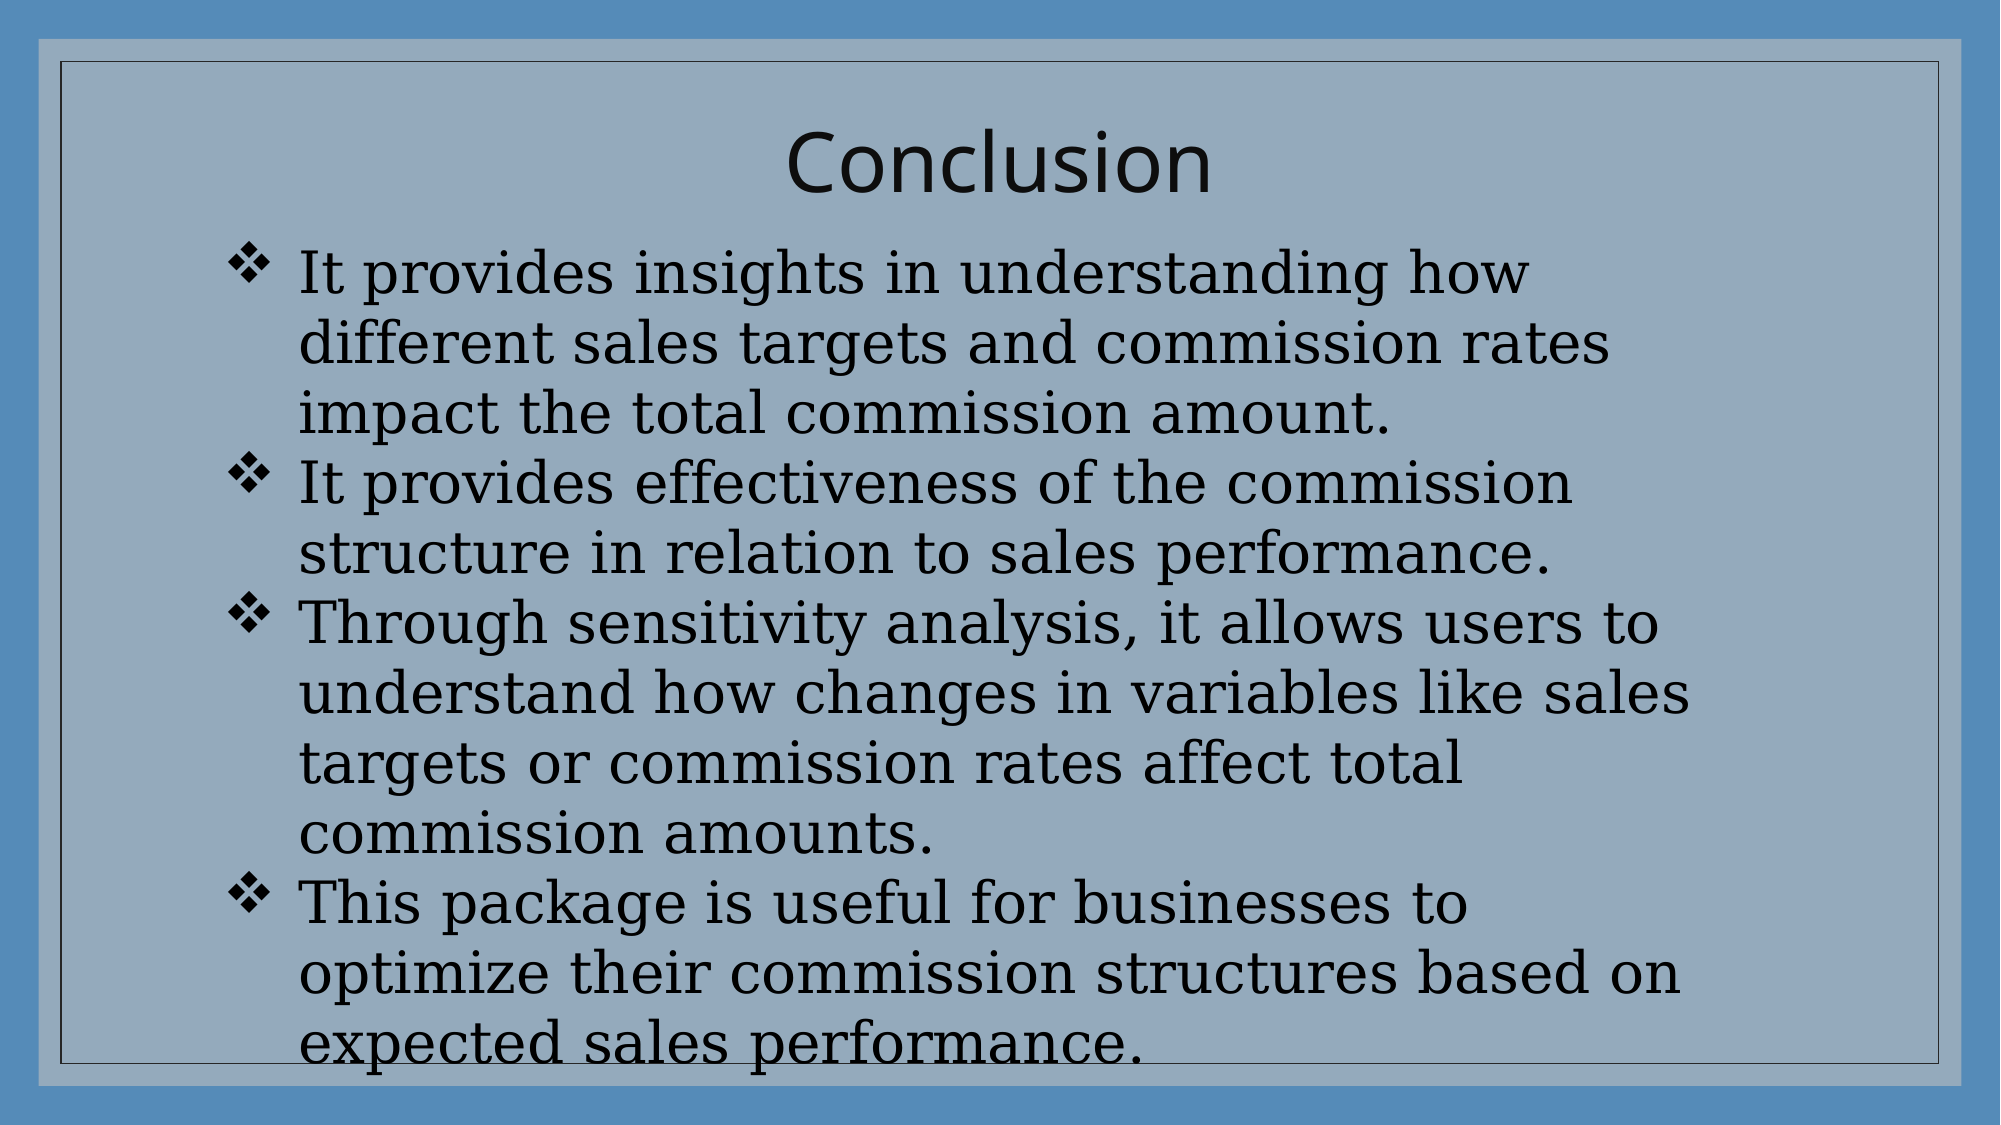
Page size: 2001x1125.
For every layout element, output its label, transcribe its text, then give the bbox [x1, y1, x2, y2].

title Conclusion [174, 53, 1825, 279]
text_box It provides insights in understanding how different sales targets and commission rates impact the total commission amount. It provides effectiveness of the commission structure in relation to sales performance. Through sensitivity analysis, it allows users to understand how changes in variables like sales targets or commission rates affect total commission amounts. This package is useful for businesses to optimize their commission structures based on expected sales performance. [208, 227, 1725, 1083]
